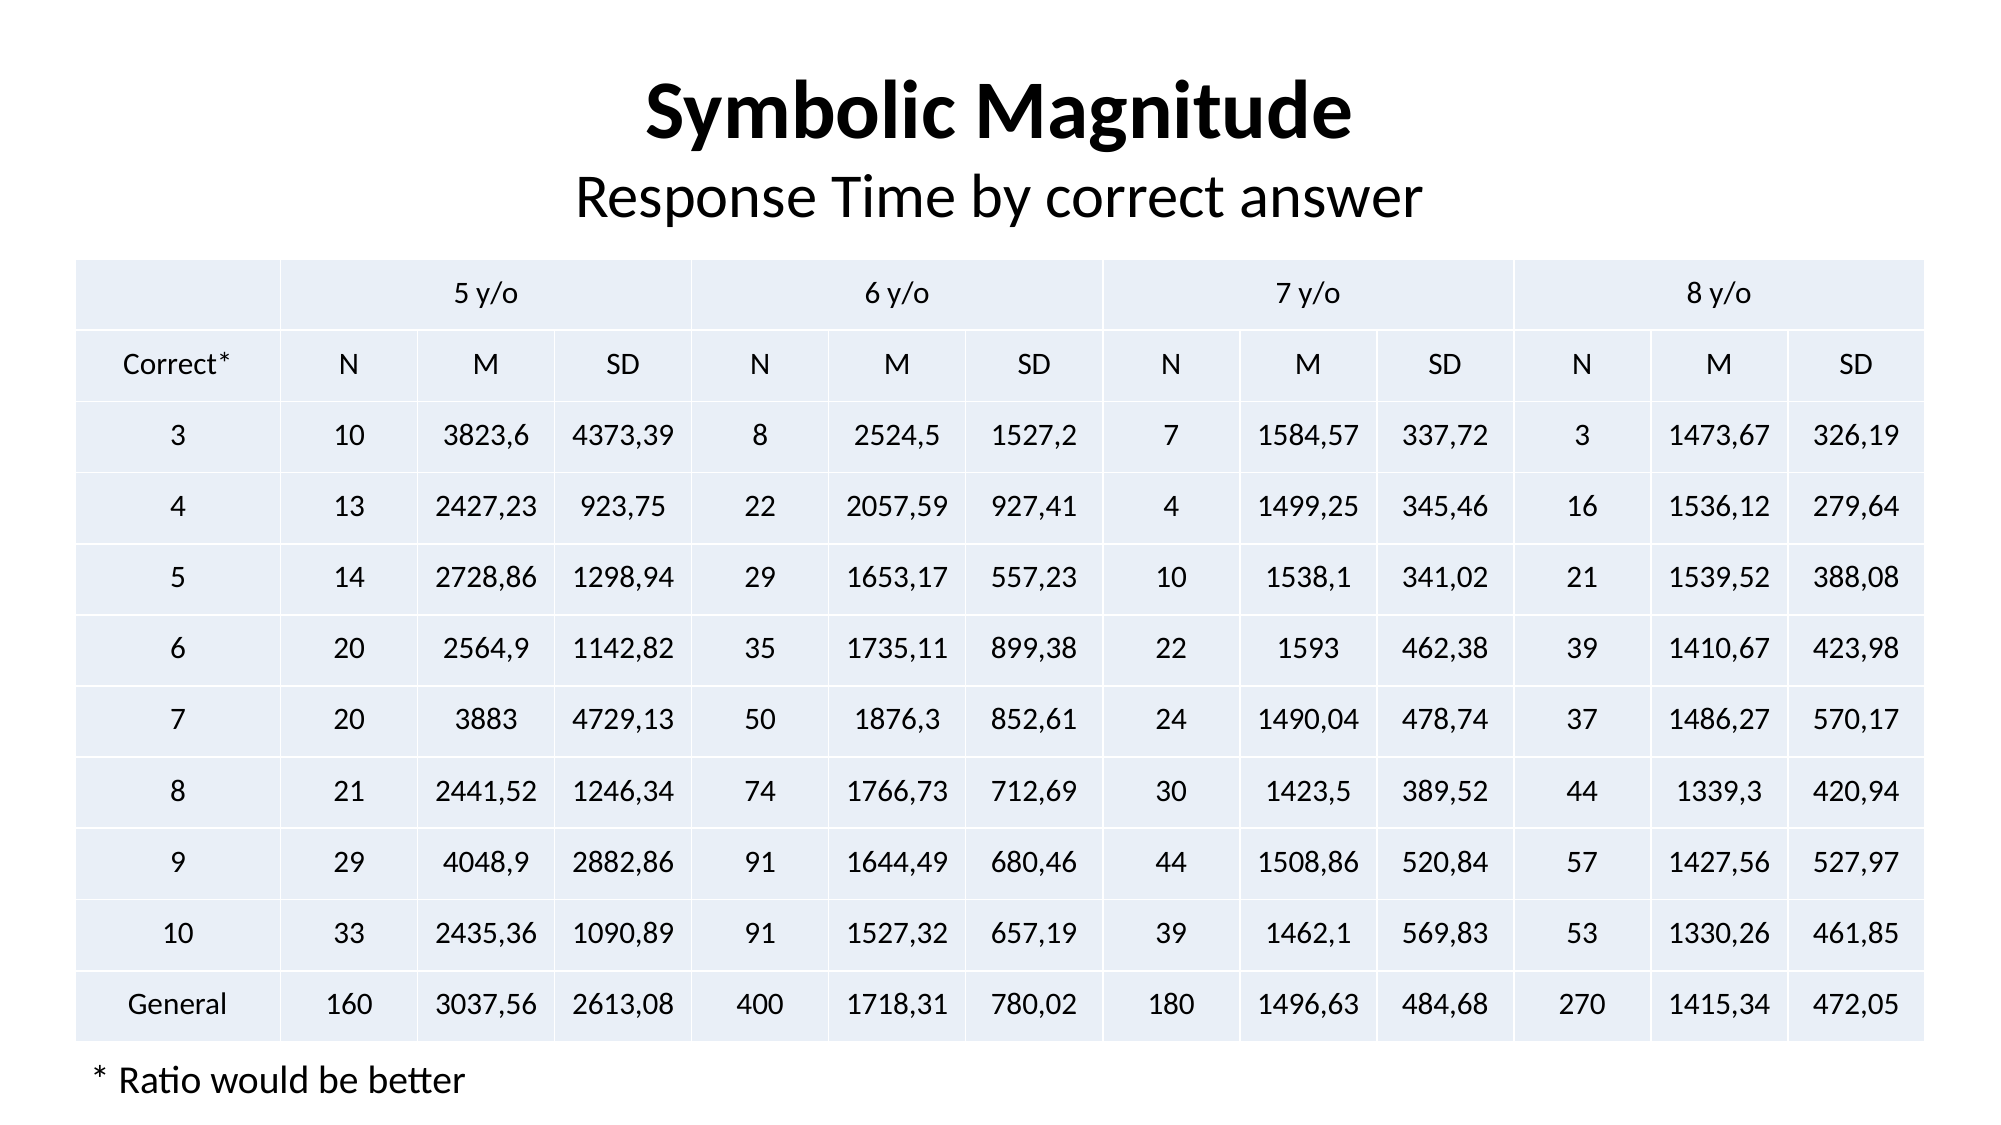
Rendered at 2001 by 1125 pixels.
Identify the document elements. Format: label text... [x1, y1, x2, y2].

table_cell 1653,17 [829, 545, 965, 614]
table_cell 1539,52 [1652, 545, 1787, 614]
table_cell 39 [1104, 900, 1239, 970]
table_cell M [1241, 331, 1376, 401]
table_cell 2435,36 [418, 900, 554, 970]
table_cell 10 [76, 900, 280, 970]
table_cell 2728,86 [418, 545, 554, 614]
table_cell 1499,25 [1241, 473, 1376, 543]
table_cell 2524,5 [829, 402, 965, 472]
table_cell 270 [1515, 972, 1650, 1041]
table_cell 3883 [418, 687, 554, 756]
table_cell N [692, 331, 828, 401]
table_cell 160 [281, 972, 417, 1041]
table_cell 24 [1104, 687, 1239, 756]
table_cell 557,23 [966, 545, 1102, 614]
table_cell 3 [1515, 402, 1650, 472]
table_cell 570,17 [1789, 687, 1924, 756]
table_cell 1584,57 [1241, 402, 1376, 472]
table_cell 13 [281, 473, 417, 543]
table_cell 10 [1104, 545, 1239, 614]
table_cell 21 [1515, 545, 1650, 614]
table_cell 5 [76, 545, 280, 614]
table_cell 8 [76, 758, 280, 827]
table_cell 35 [692, 616, 828, 685]
table_cell 8 [692, 402, 828, 472]
table_cell 4048,9 [418, 829, 554, 899]
table_cell General [76, 972, 280, 1041]
table_cell 341,02 [1378, 545, 1513, 614]
table_cell 14 [281, 545, 417, 614]
table_cell 2613,08 [555, 972, 691, 1041]
table_cell 899,38 [966, 616, 1102, 685]
table_cell 388,08 [1789, 545, 1924, 614]
table_cell 1330,26 [1652, 900, 1787, 970]
table_cell 569,83 [1378, 900, 1513, 970]
table_cell 1423,5 [1241, 758, 1376, 827]
table_cell 29 [692, 545, 828, 614]
table_cell 2427,23 [418, 473, 554, 543]
table_cell 4373,39 [555, 402, 691, 472]
table_cell M [1652, 331, 1787, 401]
table_header 5 y/o [281, 260, 691, 329]
table_cell 1496,63 [1241, 972, 1376, 1041]
table_cell 50 [692, 687, 828, 756]
table_header 8 y/o [1515, 260, 1924, 329]
table_cell 53 [1515, 900, 1650, 970]
table_cell 1527,2 [966, 402, 1102, 472]
table_cell 22 [1104, 616, 1239, 685]
table_header 6 y/o [692, 260, 1102, 329]
table_cell 1339,3 [1652, 758, 1787, 827]
table_cell 484,68 [1378, 972, 1513, 1041]
table_cell 1090,89 [555, 900, 691, 970]
table_cell 1410,67 [1652, 616, 1787, 685]
table_cell 1462,1 [1241, 900, 1376, 970]
table_cell 1298,94 [555, 545, 691, 614]
table_cell 712,69 [966, 758, 1102, 827]
table_cell 461,85 [1789, 900, 1924, 970]
table_cell 7 [1104, 402, 1239, 472]
table_cell 20 [281, 687, 417, 756]
table_cell 1766,73 [829, 758, 965, 827]
table_cell Correct* [76, 331, 280, 401]
table_cell 4 [1104, 473, 1239, 543]
table_cell 1536,12 [1652, 473, 1787, 543]
table_cell 44 [1104, 829, 1239, 899]
table_cell 9 [76, 829, 280, 899]
table_cell 927,41 [966, 473, 1102, 543]
table_cell 22 [692, 473, 828, 543]
table_cell 1527,32 [829, 900, 965, 970]
table_cell 1508,86 [1241, 829, 1376, 899]
table_cell 91 [692, 829, 828, 899]
table_cell 180 [1104, 972, 1239, 1041]
table_cell 279,64 [1789, 473, 1924, 543]
table_cell 3037,56 [418, 972, 554, 1041]
table_cell 3 [76, 402, 280, 472]
table_cell 30 [1104, 758, 1239, 827]
table_cell 326,19 [1789, 402, 1924, 472]
table_cell 923,75 [555, 473, 691, 543]
table_cell 33 [281, 900, 417, 970]
table_cell 7 [76, 687, 280, 756]
text_box Symbolic Magnitude Response Time by correct answer [490, 47, 1510, 238]
table_cell 1718,31 [829, 972, 965, 1041]
table_cell 1415,34 [1652, 972, 1787, 1041]
list * Ratio would be better [75, 1042, 995, 1123]
table_header 7 y/o [1104, 260, 1513, 329]
table_cell SD [555, 331, 691, 401]
table_cell 3823,6 [418, 402, 554, 472]
table_cell 10 [281, 402, 417, 472]
table_cell 1246,34 [555, 758, 691, 827]
table_cell 57 [1515, 829, 1650, 899]
table_cell 1876,3 [829, 687, 965, 756]
table_cell SD [1789, 331, 1924, 401]
table_cell 423,98 [1789, 616, 1924, 685]
table_cell 345,46 [1378, 473, 1513, 543]
table_cell 1486,27 [1652, 687, 1787, 756]
table_cell 1735,11 [829, 616, 965, 685]
table_cell 420,94 [1789, 758, 1924, 827]
table_cell 21 [281, 758, 417, 827]
table_cell M [829, 331, 965, 401]
table_cell 4 [76, 473, 280, 543]
table_cell 4729,13 [555, 687, 691, 756]
table_cell 2564,9 [418, 616, 554, 685]
table_cell SD [1378, 331, 1513, 401]
table_cell 29 [281, 829, 417, 899]
table_cell 852,61 [966, 687, 1102, 756]
table_cell 337,72 [1378, 402, 1513, 472]
table_cell 1473,67 [1652, 402, 1787, 472]
table_cell 37 [1515, 687, 1650, 756]
table_cell 2441,52 [418, 758, 554, 827]
table_cell 91 [692, 900, 828, 970]
table_cell 1538,1 [1241, 545, 1376, 614]
table_cell 780,02 [966, 972, 1102, 1041]
table_cell 657,19 [966, 900, 1102, 970]
table_cell 6 [76, 616, 280, 685]
table_cell 527,97 [1789, 829, 1924, 899]
table_cell 2882,86 [555, 829, 691, 899]
table_cell 462,38 [1378, 616, 1513, 685]
table_cell 472,05 [1789, 972, 1924, 1041]
table_cell 1593 [1241, 616, 1376, 685]
table_cell SD [966, 331, 1102, 401]
table_cell 16 [1515, 473, 1650, 543]
table_cell 20 [281, 616, 417, 685]
table_cell 389,52 [1378, 758, 1513, 827]
table_cell N [281, 331, 417, 401]
table_cell 400 [692, 972, 828, 1041]
table_cell N [1515, 331, 1650, 401]
table_cell 1490,04 [1241, 687, 1376, 756]
table_cell M [418, 331, 554, 401]
table_cell 74 [692, 758, 828, 827]
table_cell 2057,59 [829, 473, 965, 543]
table_cell 1644,49 [829, 829, 965, 899]
table_cell 520,84 [1378, 829, 1513, 899]
table_cell 39 [1515, 616, 1650, 685]
table_cell 44 [1515, 758, 1650, 827]
table_header [76, 260, 280, 329]
table_cell 1427,56 [1652, 829, 1787, 899]
table_cell 1142,82 [555, 616, 691, 685]
table_cell N [1104, 331, 1239, 401]
table_cell 680,46 [966, 829, 1102, 899]
table_cell 478,74 [1378, 687, 1513, 756]
